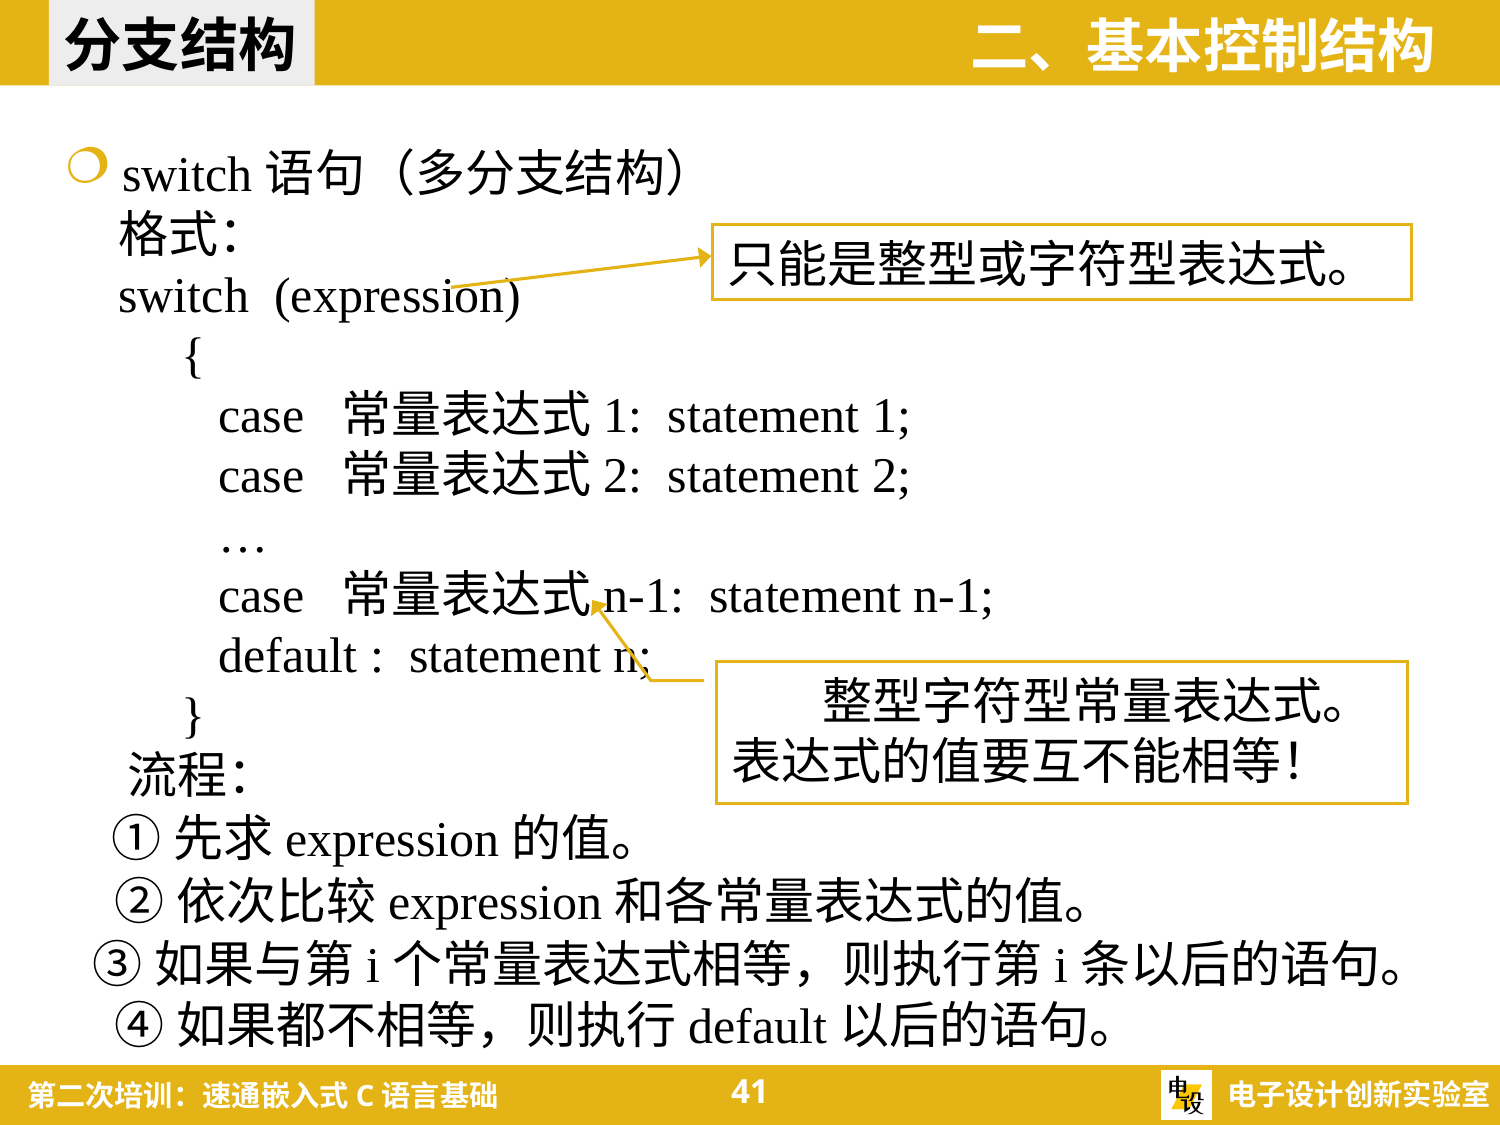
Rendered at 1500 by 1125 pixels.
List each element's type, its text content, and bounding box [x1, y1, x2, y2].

text_box ④如果都不相等，则执行default以后的语句。 [99, 986, 1166, 1062]
list 二、基本控制结构 [657, 9, 1451, 80]
picture [1161, 1070, 1212, 1120]
text_box 整型字符型常量表达式。 表达式的值要互不能相等！ [716, 661, 1408, 804]
list 分支结构 [47, 0, 316, 87]
text_box ①先求expression的值。 [96, 798, 677, 874]
slide_number 41 [657, 1063, 843, 1124]
text_box ③如果与第i个常量表达式相等，则执行第i条以后的语句。 [0, 924, 1457, 1000]
text_box ②依次比较expression和各常量表达式的值。 [99, 861, 1141, 924]
text_box 整型字符型常量表达式。 表达式的值要互不能相等！ [591, 600, 705, 681]
text_box 格式： switch (expression) { case 常量表达式1: statement 1; case 常量表达式2: statement 2; … case 常量表达式n-1: statement n-1; default : statement n; } [103, 194, 1010, 750]
text_box 只能是整型或字符型表达式。 [450, 224, 1412, 300]
list switch语句（多分支结构） [48, 127, 814, 214]
text_box 流程： [113, 736, 293, 798]
